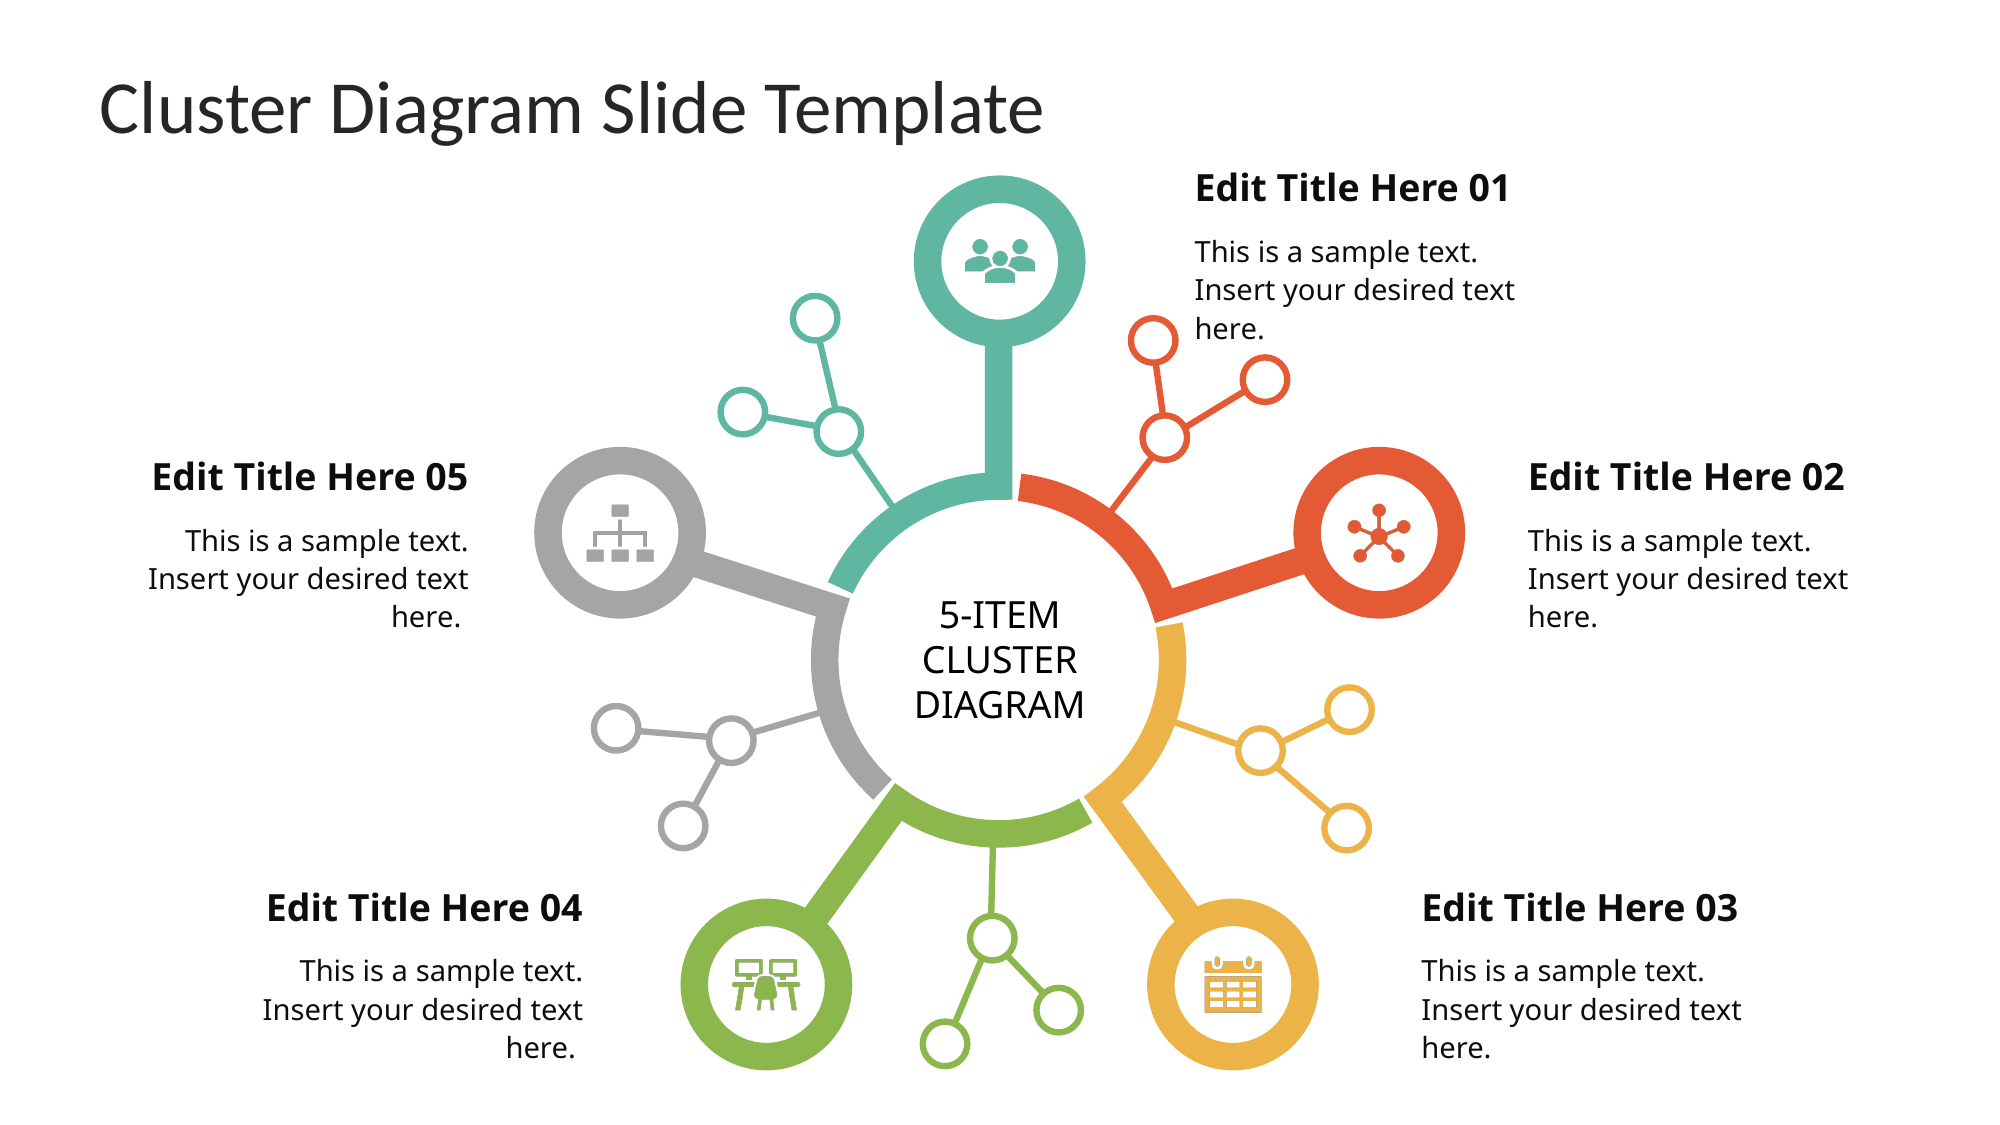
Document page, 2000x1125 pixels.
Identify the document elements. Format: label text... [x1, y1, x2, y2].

text_box [1102, 736, 1194, 925]
text_box [905, 332, 999, 514]
text_box [687, 560, 833, 705]
picture [726, 944, 807, 1025]
text_box [1307, 460, 1452, 605]
text_box [1160, 912, 1306, 1057]
picture [959, 221, 1040, 302]
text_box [97, 443, 470, 602]
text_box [922, 832, 1082, 1067]
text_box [1194, 154, 1567, 313]
text_box [547, 460, 693, 605]
text_box 5-ITEM CLUSTER DIAGRAM [898, 584, 1101, 734]
text_box [694, 912, 839, 1057]
picture [580, 493, 660, 573]
text_box [840, 526, 888, 588]
text_box [1030, 810, 1086, 831]
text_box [1160, 687, 1372, 851]
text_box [211, 874, 584, 1033]
text_box [927, 189, 1072, 334]
text_box [1115, 531, 1311, 606]
text_box [808, 802, 967, 927]
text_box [720, 295, 901, 518]
text_box [1019, 487, 1097, 517]
picture [1339, 493, 1420, 573]
text_box [1169, 624, 1174, 685]
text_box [593, 705, 833, 849]
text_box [1102, 317, 1288, 523]
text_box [1421, 874, 1794, 1033]
picture [1193, 944, 1273, 1025]
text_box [1527, 443, 1900, 602]
text_box [837, 724, 883, 790]
title Cluster Diagram Slide Template [99, 45, 1900, 162]
